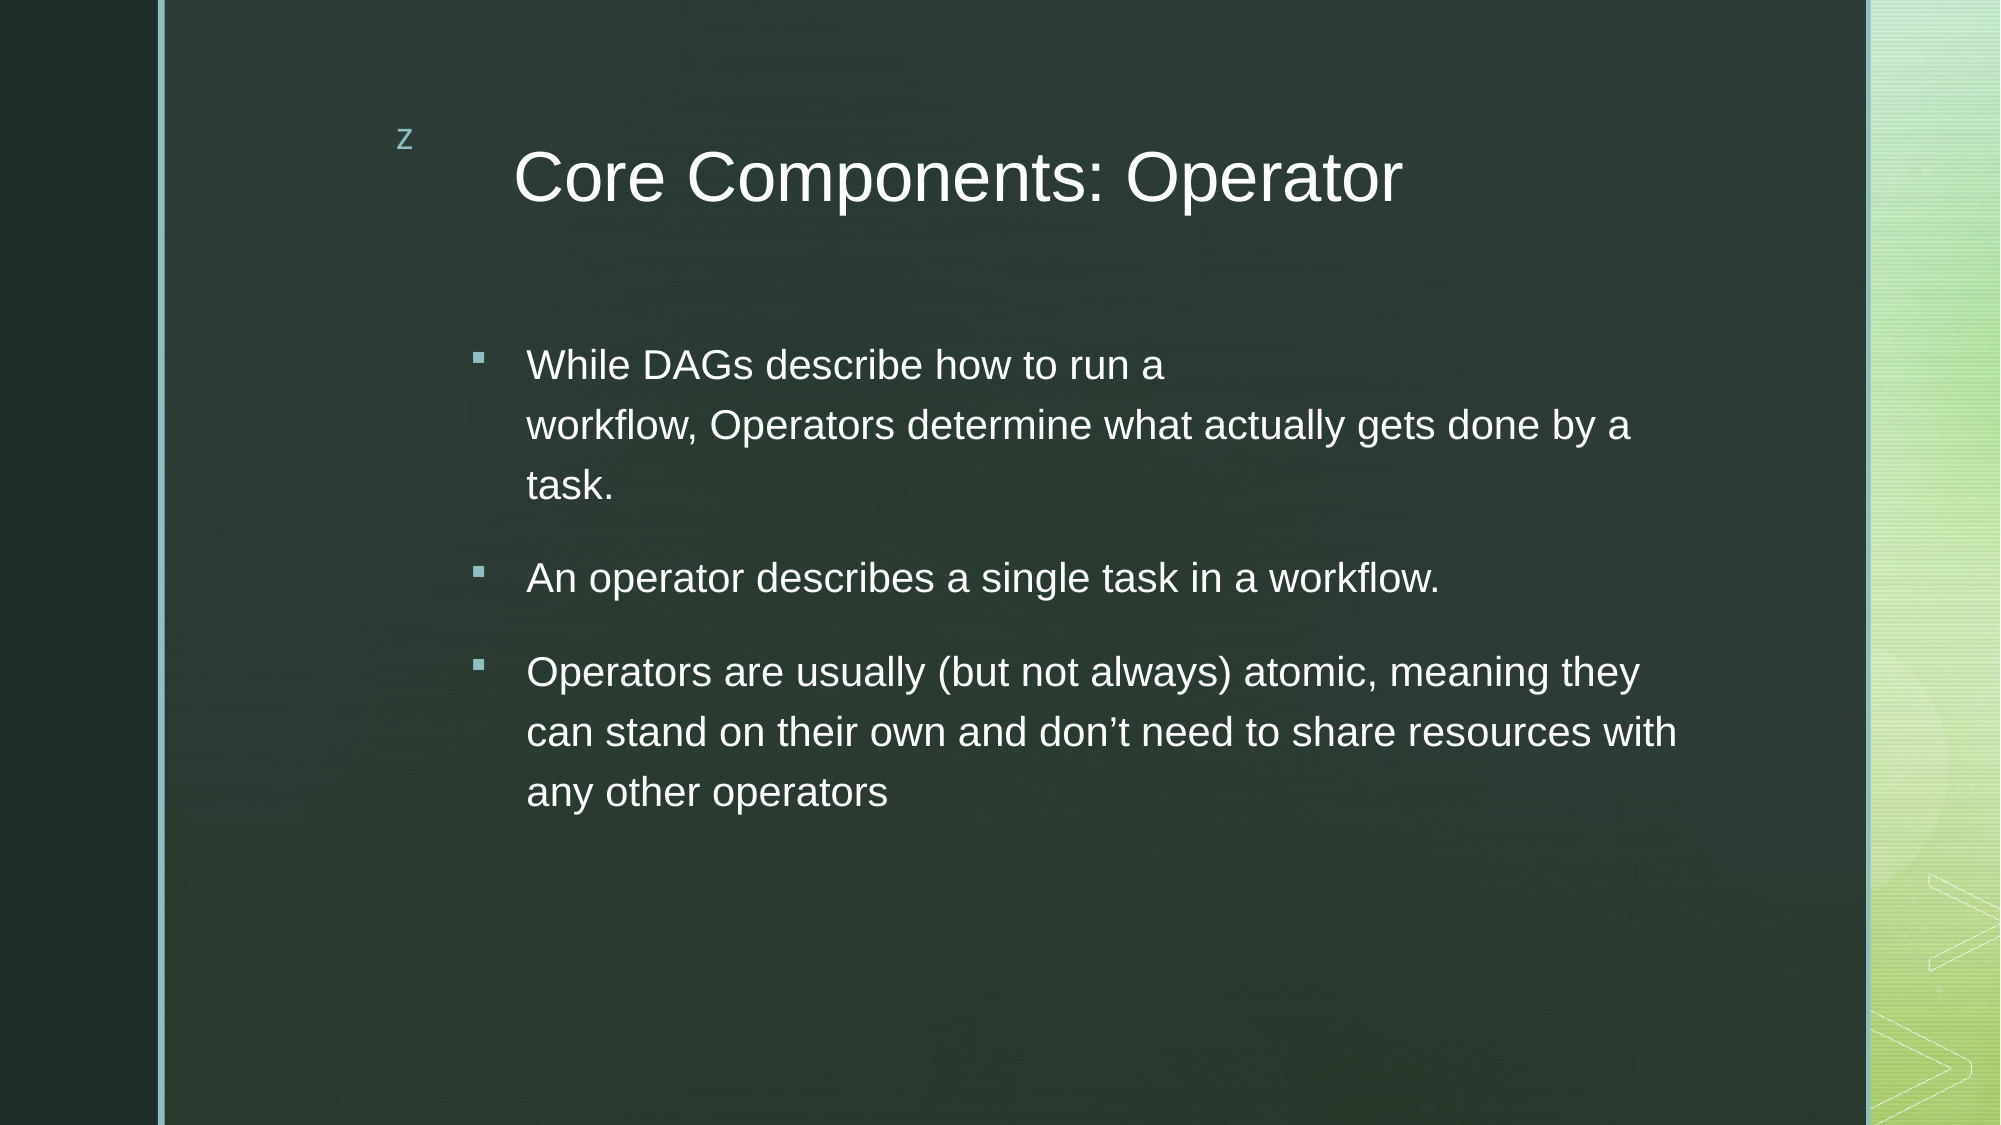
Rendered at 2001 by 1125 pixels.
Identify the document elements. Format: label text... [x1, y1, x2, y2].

list While DAGs describe how to run a workflow, Operators determine what actually gets done by a task. An operator describes a single task in a workflow. Operators are usually (but not always) atomic, meaning they can stand on their own and don’t need to share resources with any other operators [454, 336, 1734, 993]
title Core Components: Operator [428, 132, 1421, 310]
picture [1871, 0, 2001, 1125]
